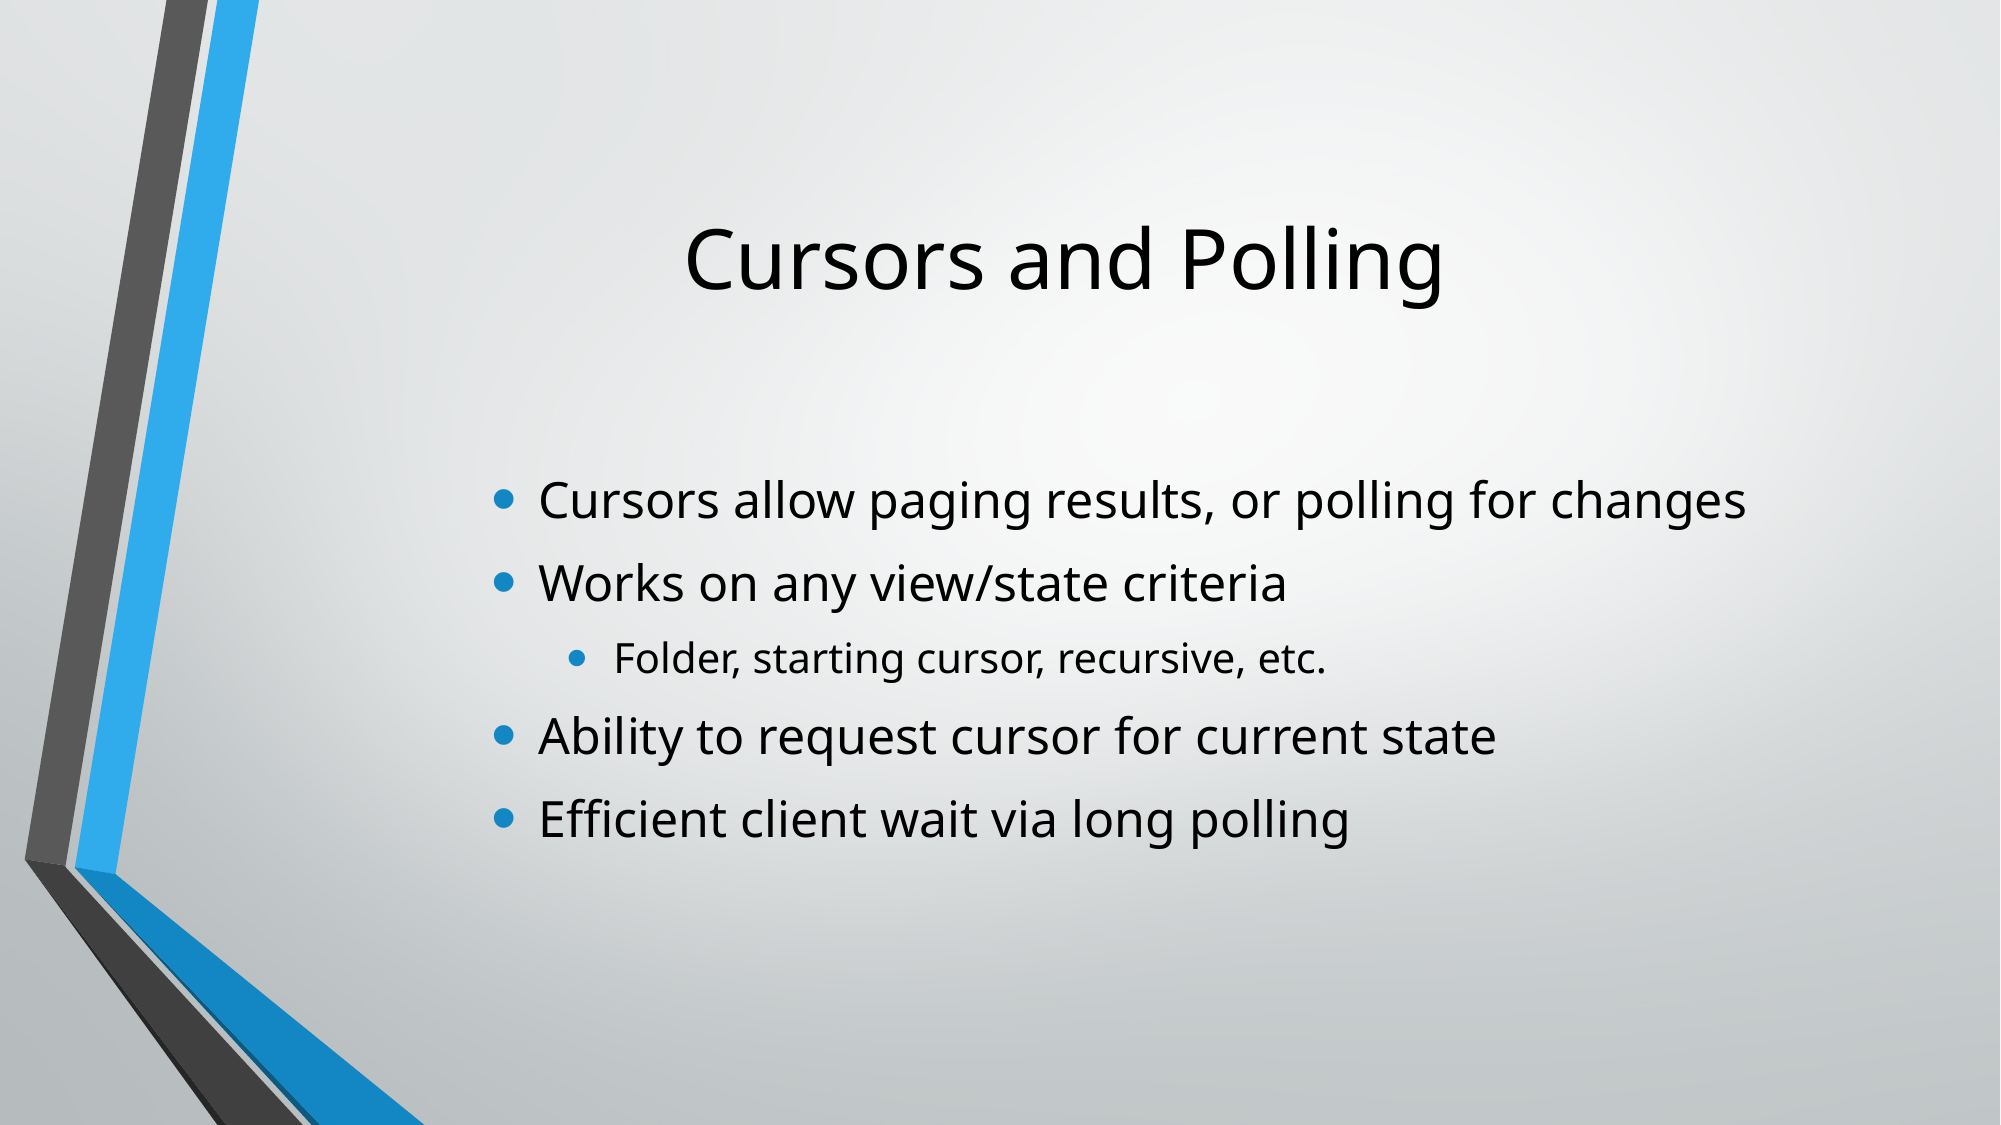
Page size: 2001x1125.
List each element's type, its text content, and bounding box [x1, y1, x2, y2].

title Cursors and Polling [243, 112, 1887, 400]
list Cursors allow paging results, or polling for changes Works on any view/state criteria Folder, starting cursor, recursive, etc. Ability to request cursor for current state Efficient client wait via long polling [476, 365, 1829, 952]
